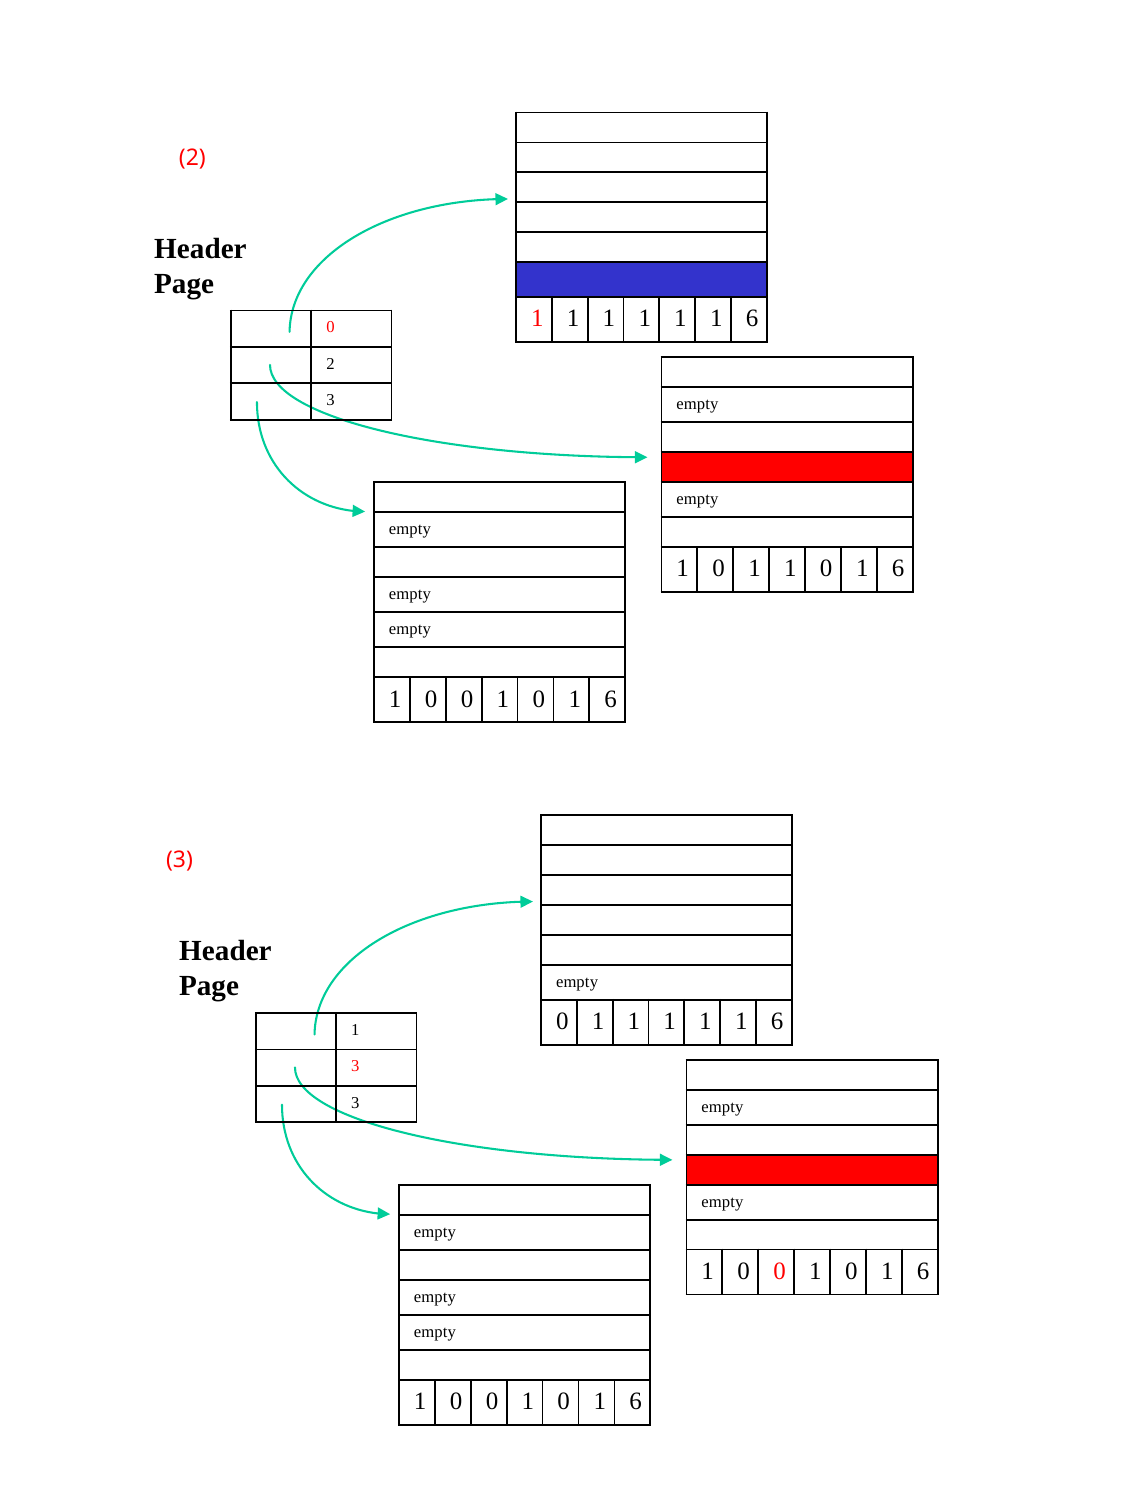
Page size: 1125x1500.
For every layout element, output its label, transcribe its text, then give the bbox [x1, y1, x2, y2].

table_cell [542, 936, 791, 964]
table_cell 3 [337, 1050, 416, 1085]
text_box [317, 895, 534, 1036]
table_cell [517, 263, 766, 296]
table_cell 0 [542, 1001, 576, 1044]
table_cell 1 [660, 298, 694, 341]
table_cell 1 [614, 1001, 648, 1044]
table_cell 0 [447, 678, 481, 721]
table_cell empty [400, 1216, 649, 1249]
table_cell [542, 906, 791, 934]
table_cell 1 [624, 298, 658, 341]
table_cell empty [400, 1281, 649, 1314]
table_cell 1 [721, 1001, 755, 1044]
table_cell empty [662, 388, 912, 421]
table_cell 1 [508, 1381, 542, 1424]
table_cell [517, 143, 766, 171]
table_cell 3 [312, 384, 391, 419]
table_cell [662, 423, 912, 451]
table_cell 1 [696, 298, 730, 341]
table_cell 1 [649, 1001, 683, 1044]
table_cell empty [375, 613, 624, 646]
table_cell 1 [795, 1250, 829, 1294]
table_cell 2 [312, 348, 391, 382]
table_cell empty [375, 513, 624, 546]
table_cell 0 [518, 678, 553, 721]
text_box [283, 1123, 391, 1220]
table_cell 6 [757, 1001, 791, 1044]
table_cell [662, 518, 912, 546]
table_cell [517, 233, 766, 261]
table_header [542, 816, 791, 844]
text_box Header Page [164, 924, 288, 1009]
table_cell 1 [842, 548, 876, 591]
table_cell [542, 846, 791, 874]
table_cell [687, 1156, 937, 1184]
table_cell [257, 1050, 335, 1085]
table_header [375, 483, 624, 511]
table_cell empty [687, 1091, 937, 1124]
table_cell [687, 1221, 937, 1249]
table_cell 3 [337, 1087, 416, 1121]
table_cell 6 [903, 1250, 937, 1294]
table_cell [375, 648, 624, 676]
table_cell 1 [579, 1381, 614, 1424]
table_cell [257, 1087, 335, 1121]
table_header 1 [337, 1014, 416, 1049]
table_cell 0 [723, 1250, 757, 1294]
table_cell 0 [411, 678, 445, 721]
table_cell [517, 203, 766, 231]
table_cell [400, 1351, 649, 1379]
table_cell 0 [472, 1381, 506, 1424]
table_cell 6 [615, 1381, 649, 1424]
table_cell empty [662, 483, 912, 516]
table_cell empty [375, 578, 624, 611]
table_cell 1 [553, 298, 587, 341]
table_header [400, 1186, 649, 1214]
table_cell [517, 173, 766, 201]
table_cell 1 [400, 1381, 434, 1424]
table_cell 6 [732, 298, 766, 341]
table_cell 6 [590, 678, 624, 721]
table_cell [687, 1126, 937, 1154]
table_header 0 [312, 311, 391, 346]
table_cell 0 [806, 548, 840, 591]
table_header [232, 311, 310, 346]
table_cell [542, 876, 791, 904]
table_cell 0 [698, 548, 732, 591]
table_cell 1 [589, 298, 623, 341]
table_cell 0 [759, 1250, 793, 1294]
table_cell 1 [687, 1250, 721, 1294]
table_cell [375, 548, 624, 576]
table_cell 0 [543, 1381, 578, 1424]
table_header [257, 1014, 335, 1049]
table_cell [662, 453, 912, 481]
table_cell 1 [554, 678, 588, 721]
table_cell 1 [375, 678, 409, 721]
table_cell 0 [436, 1381, 470, 1424]
table_header [662, 358, 912, 386]
text_box [366, 364, 648, 464]
table_cell [232, 348, 310, 382]
table_cell 6 [878, 548, 912, 591]
table_cell 1 [867, 1250, 901, 1294]
table_cell empty [542, 966, 791, 999]
text_box [292, 192, 509, 334]
text_box Header Page [139, 221, 263, 307]
table_cell 1 [662, 548, 696, 591]
text_box [391, 1067, 673, 1166]
table_cell empty [400, 1316, 649, 1349]
table_cell [400, 1251, 649, 1279]
table_cell 1 [734, 548, 768, 591]
text_box [258, 421, 366, 518]
table_cell empty [687, 1186, 937, 1219]
table_header [687, 1061, 937, 1089]
text_box (2) [163, 134, 402, 177]
table_cell 1 [517, 298, 551, 341]
table_cell [232, 384, 310, 419]
table_cell 1 [483, 678, 517, 721]
table_cell 1 [578, 1001, 612, 1044]
table_cell 1 [685, 1001, 719, 1044]
table_cell 0 [831, 1250, 865, 1294]
table_header [517, 113, 766, 142]
table_cell 1 [770, 548, 804, 591]
text_box (3) [151, 836, 389, 880]
